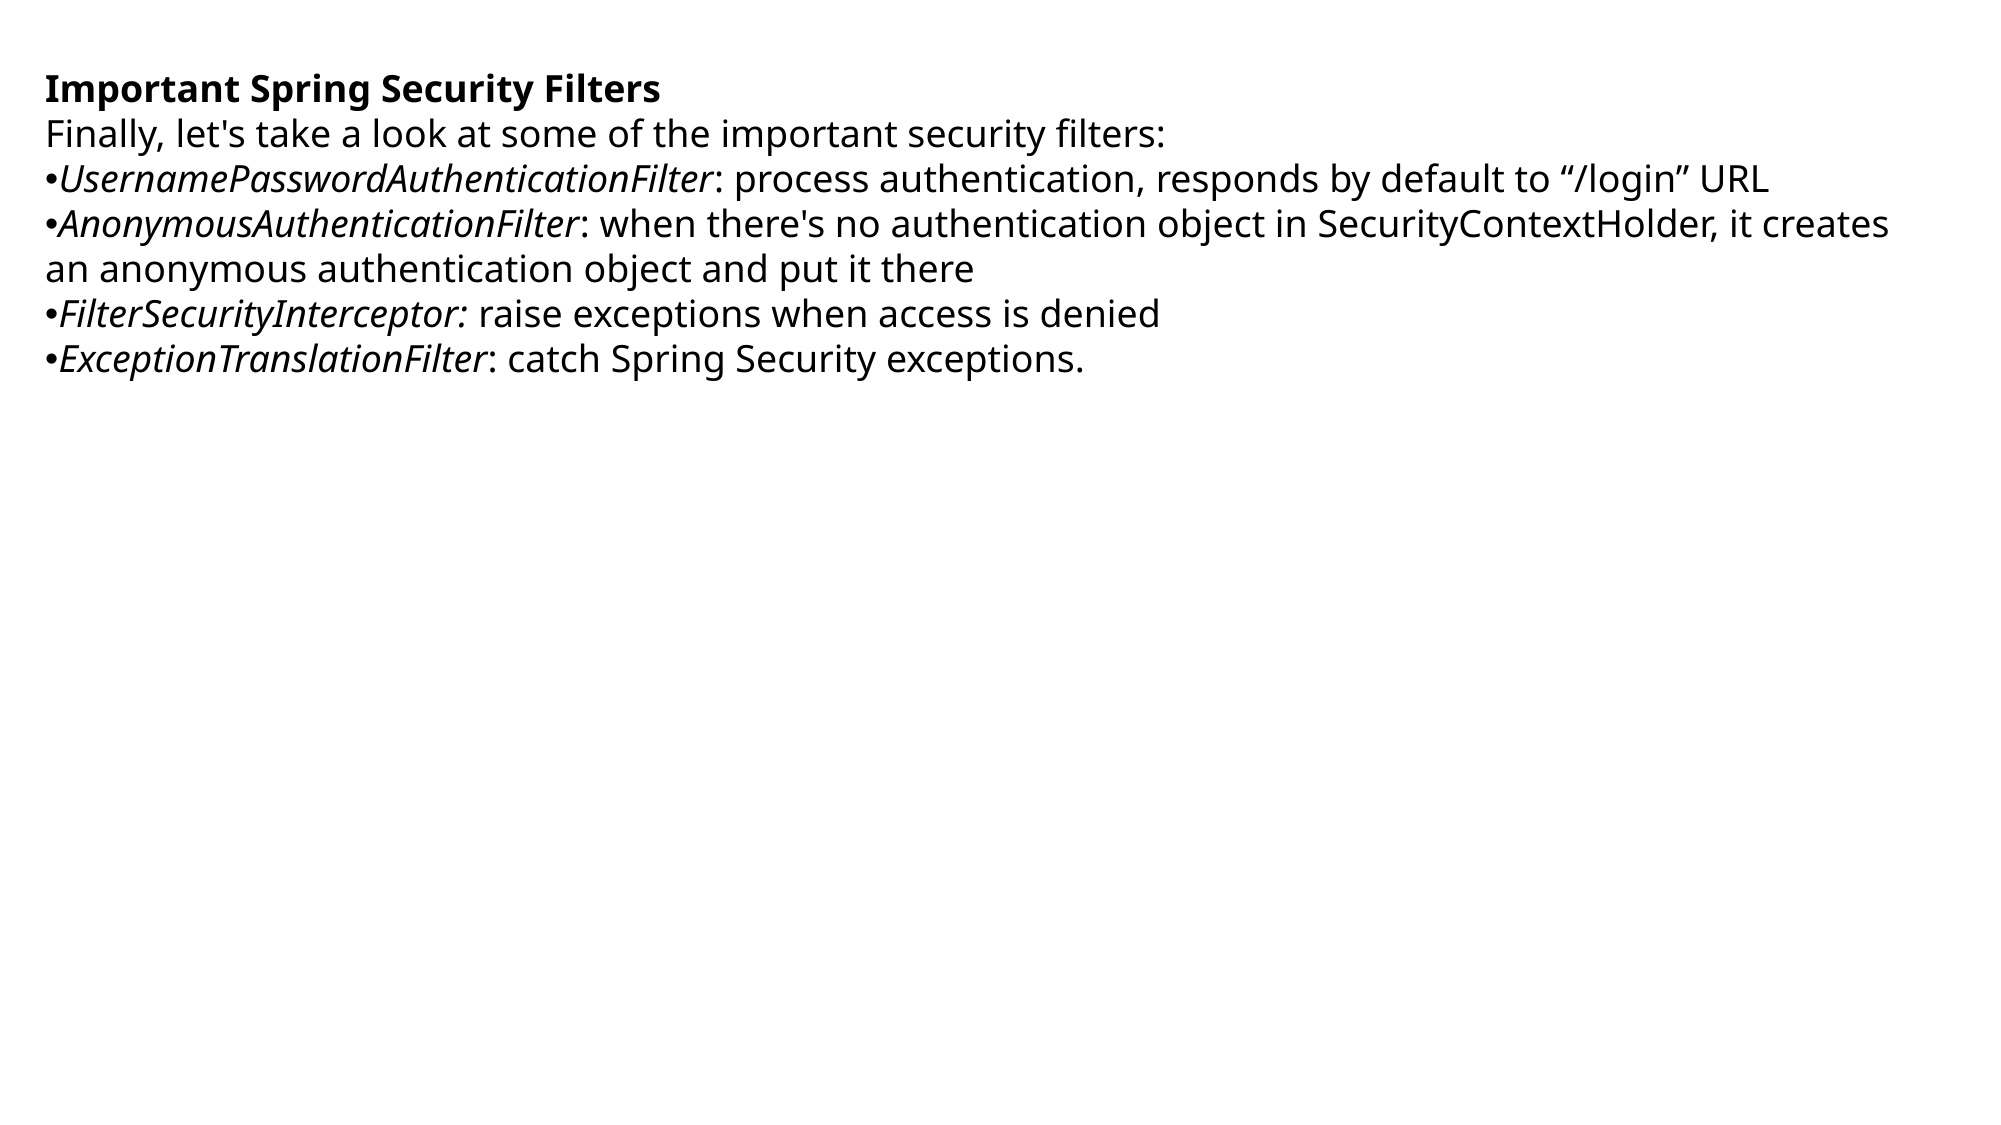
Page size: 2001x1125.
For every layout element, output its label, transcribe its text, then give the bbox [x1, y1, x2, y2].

text_box Important Spring Security Filters Finally, let's take a look at some of the important security filters: UsernamePasswordAuthenticationFilter: process authentication, responds by default to “/login” URL AnonymousAuthenticationFilter: when there's no authentication object in SecurityContextHolder, it creates an anonymous authentication object and put it there FilterSecurityInterceptor: raise exceptions when access is denied ExceptionTranslationFilter: catch Spring Security exceptions. [30, 58, 1911, 433]
